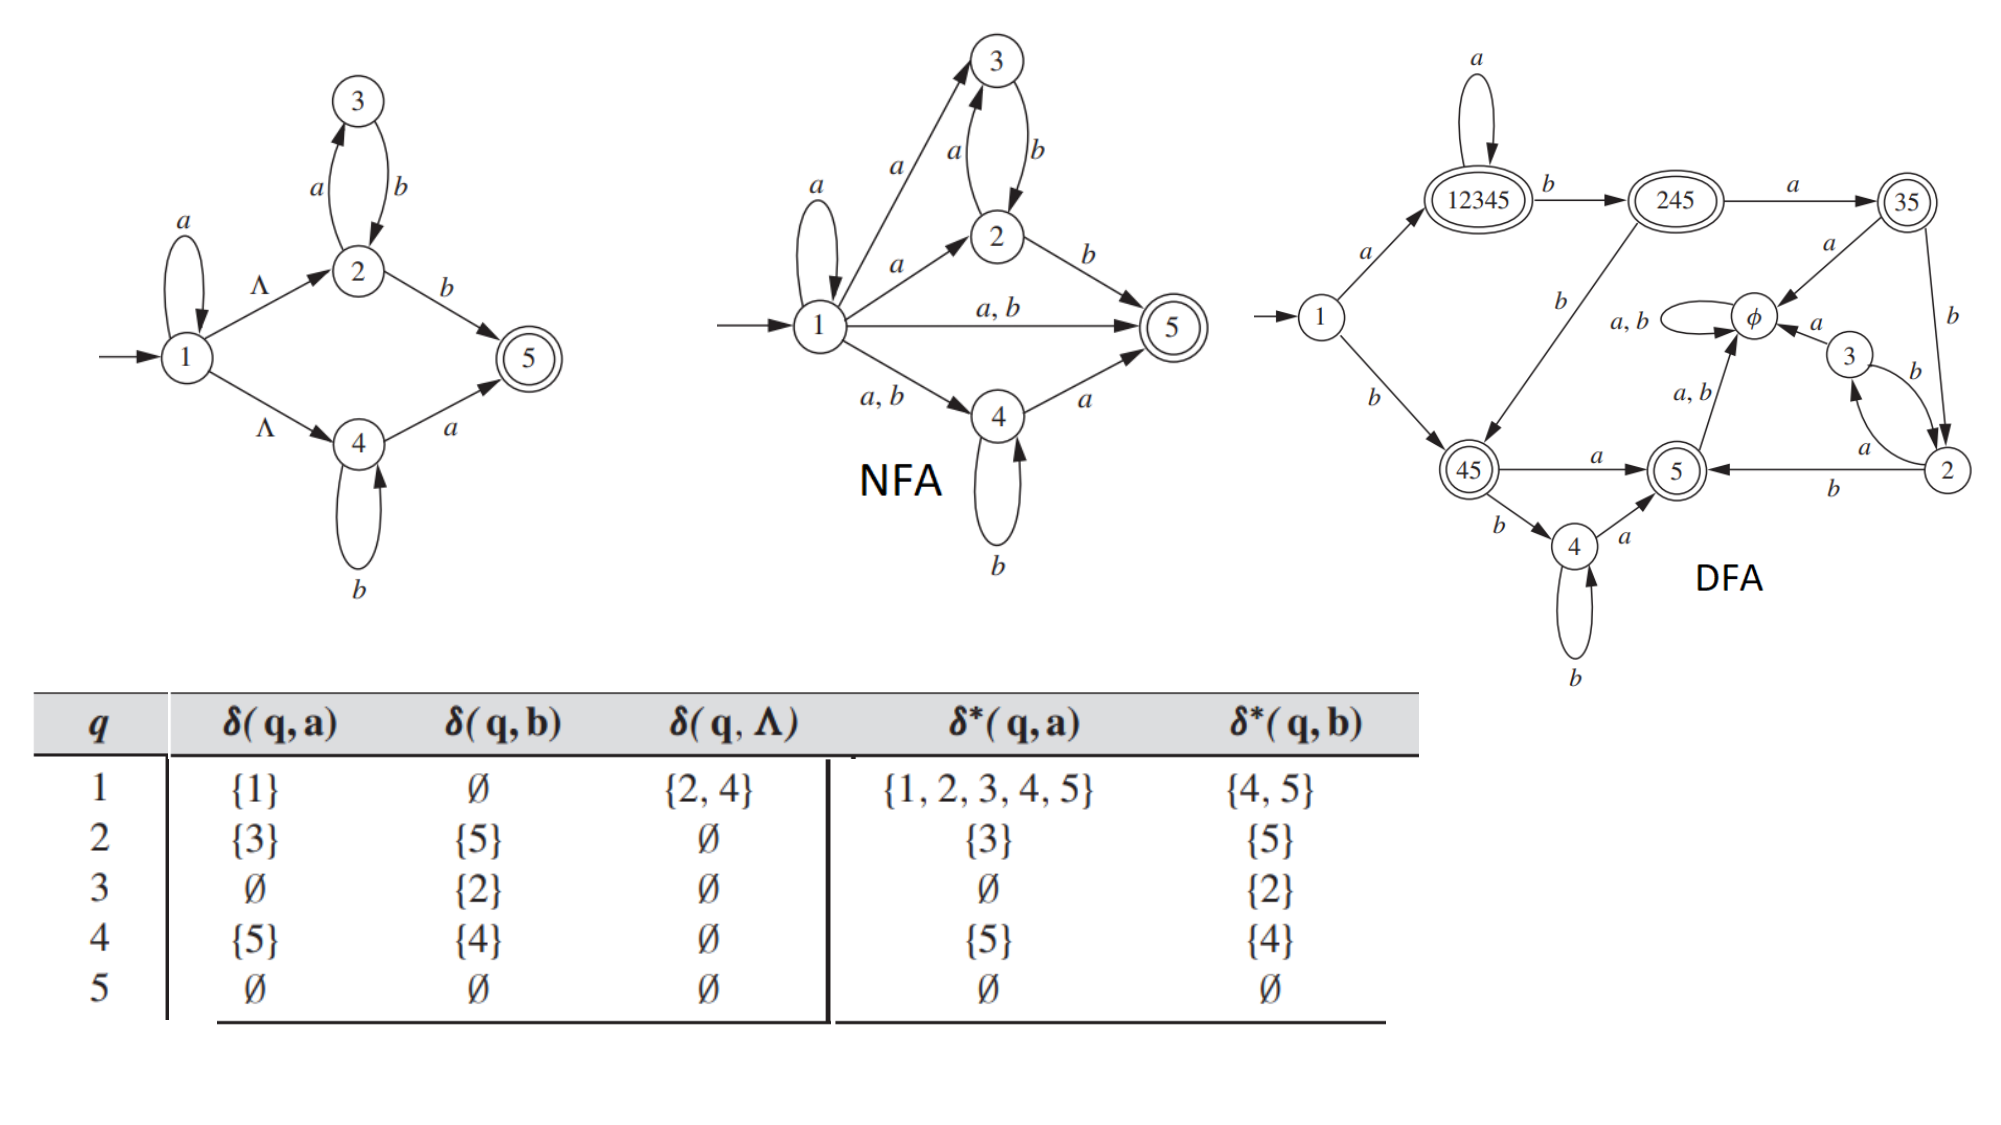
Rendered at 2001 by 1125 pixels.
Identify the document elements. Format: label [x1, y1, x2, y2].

picture [99, 70, 570, 612]
picture [717, 29, 1215, 579]
picture [30, 691, 1419, 1026]
picture [1254, 44, 1979, 687]
